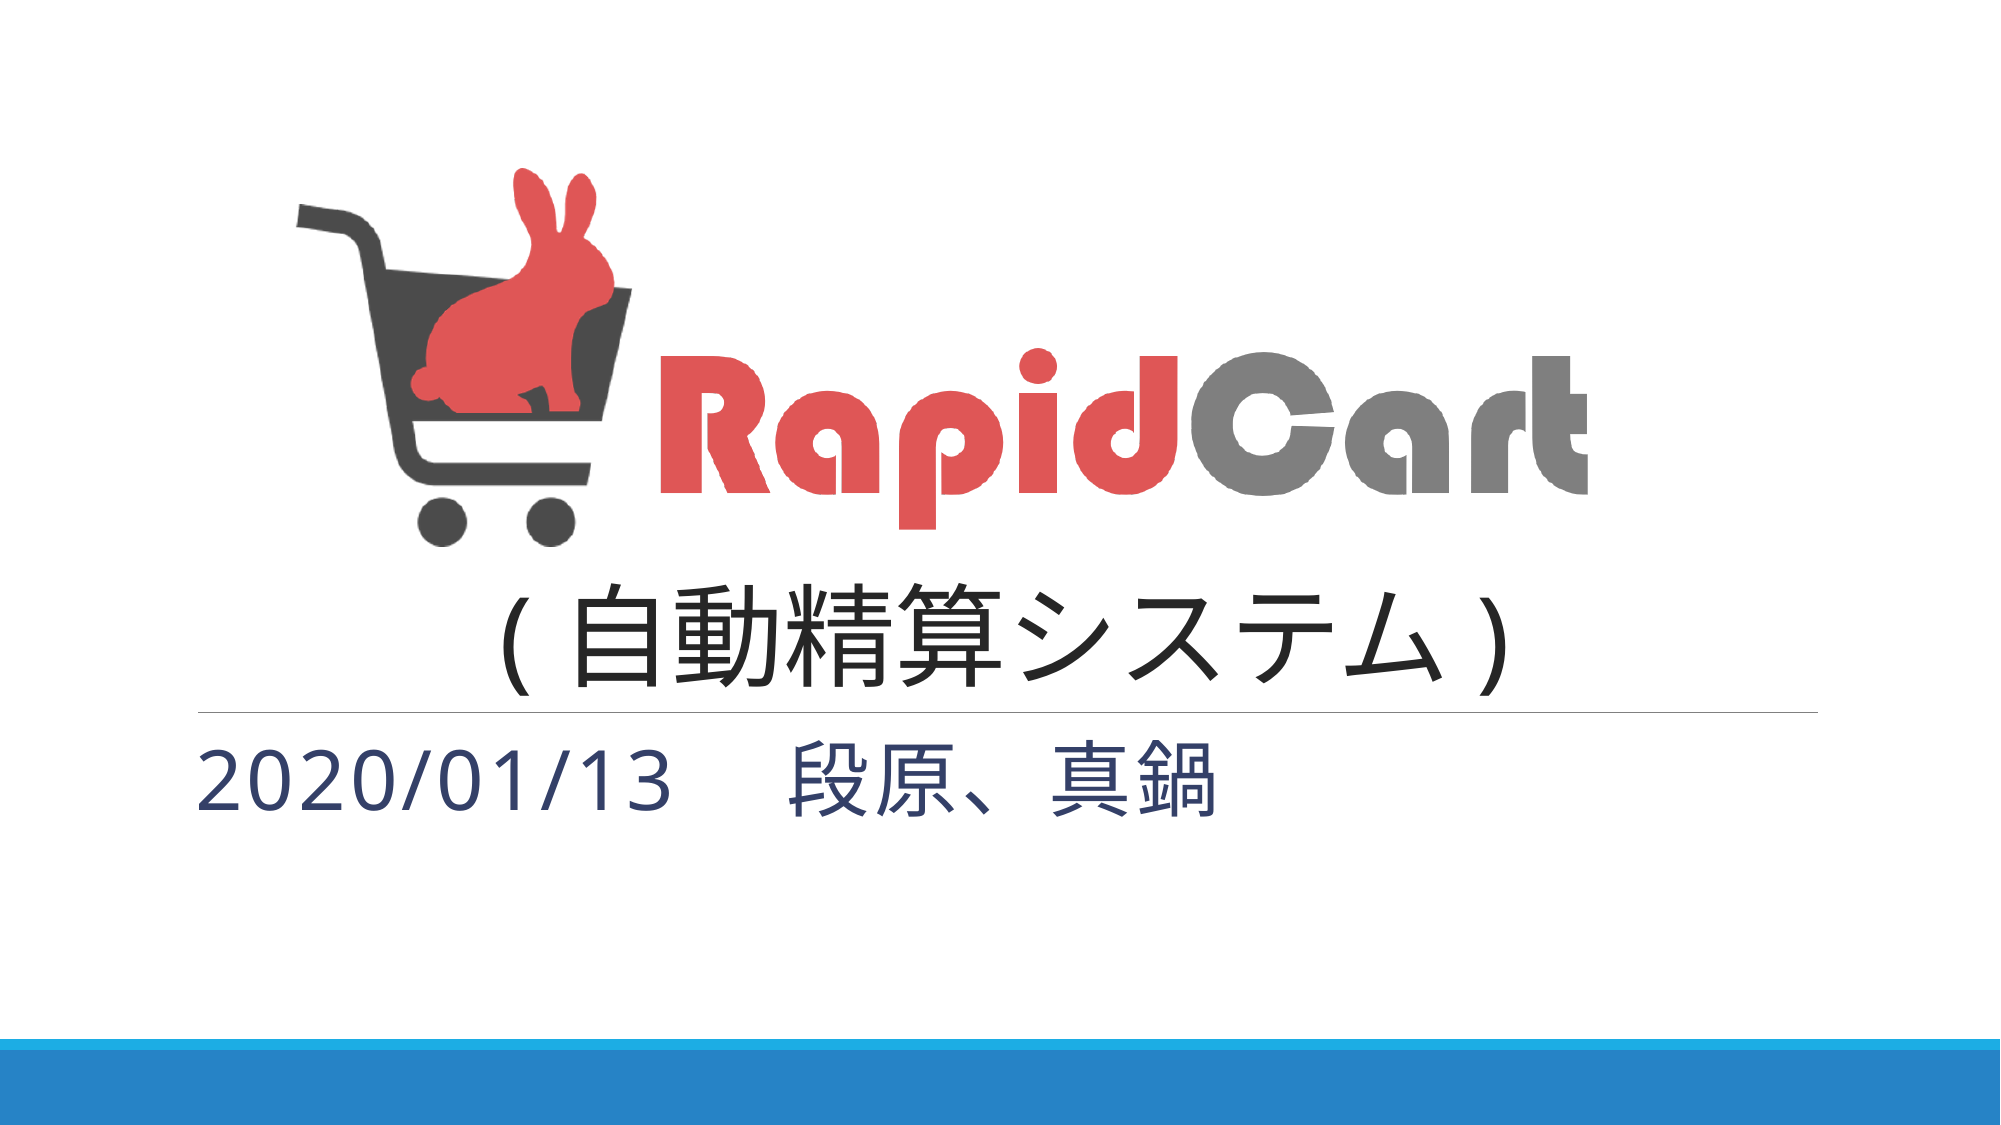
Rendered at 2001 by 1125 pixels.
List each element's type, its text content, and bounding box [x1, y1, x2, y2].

subtitle 2020/01/13 段原、真鍋 [180, 730, 1831, 919]
title (自動精算システム) [180, 124, 1830, 710]
picture [292, 168, 1718, 666]
